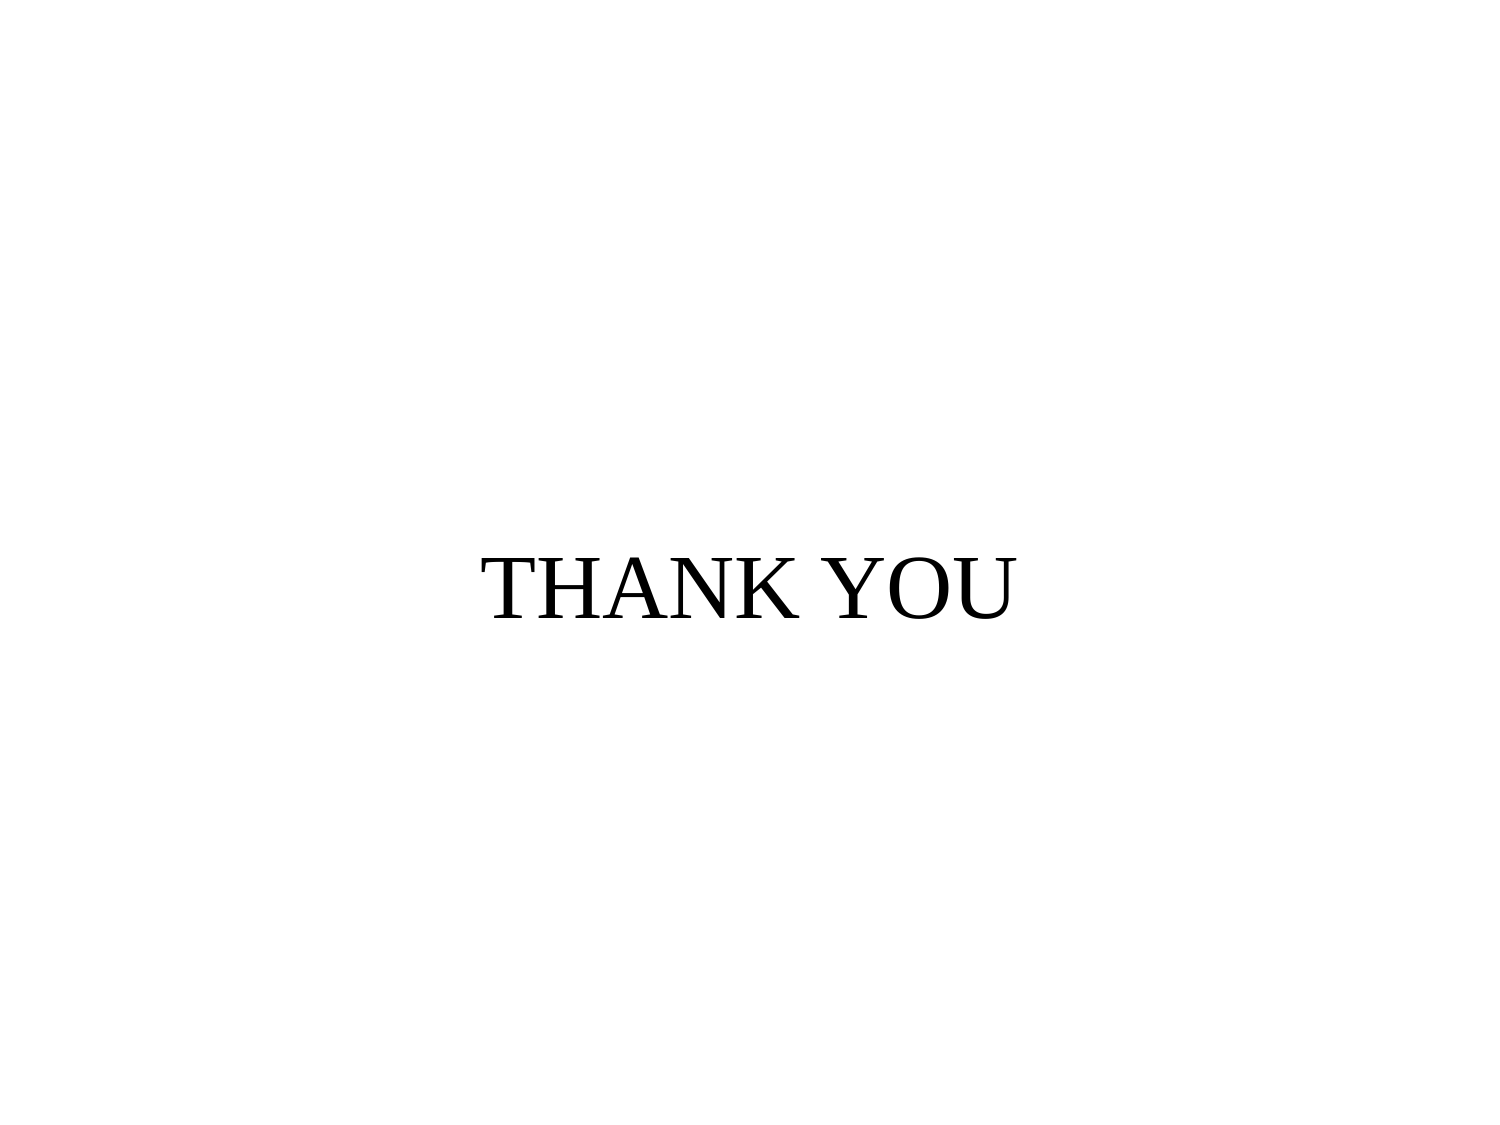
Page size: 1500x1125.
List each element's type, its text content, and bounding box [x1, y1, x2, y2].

list THANK YOU [75, 262, 1425, 1005]
